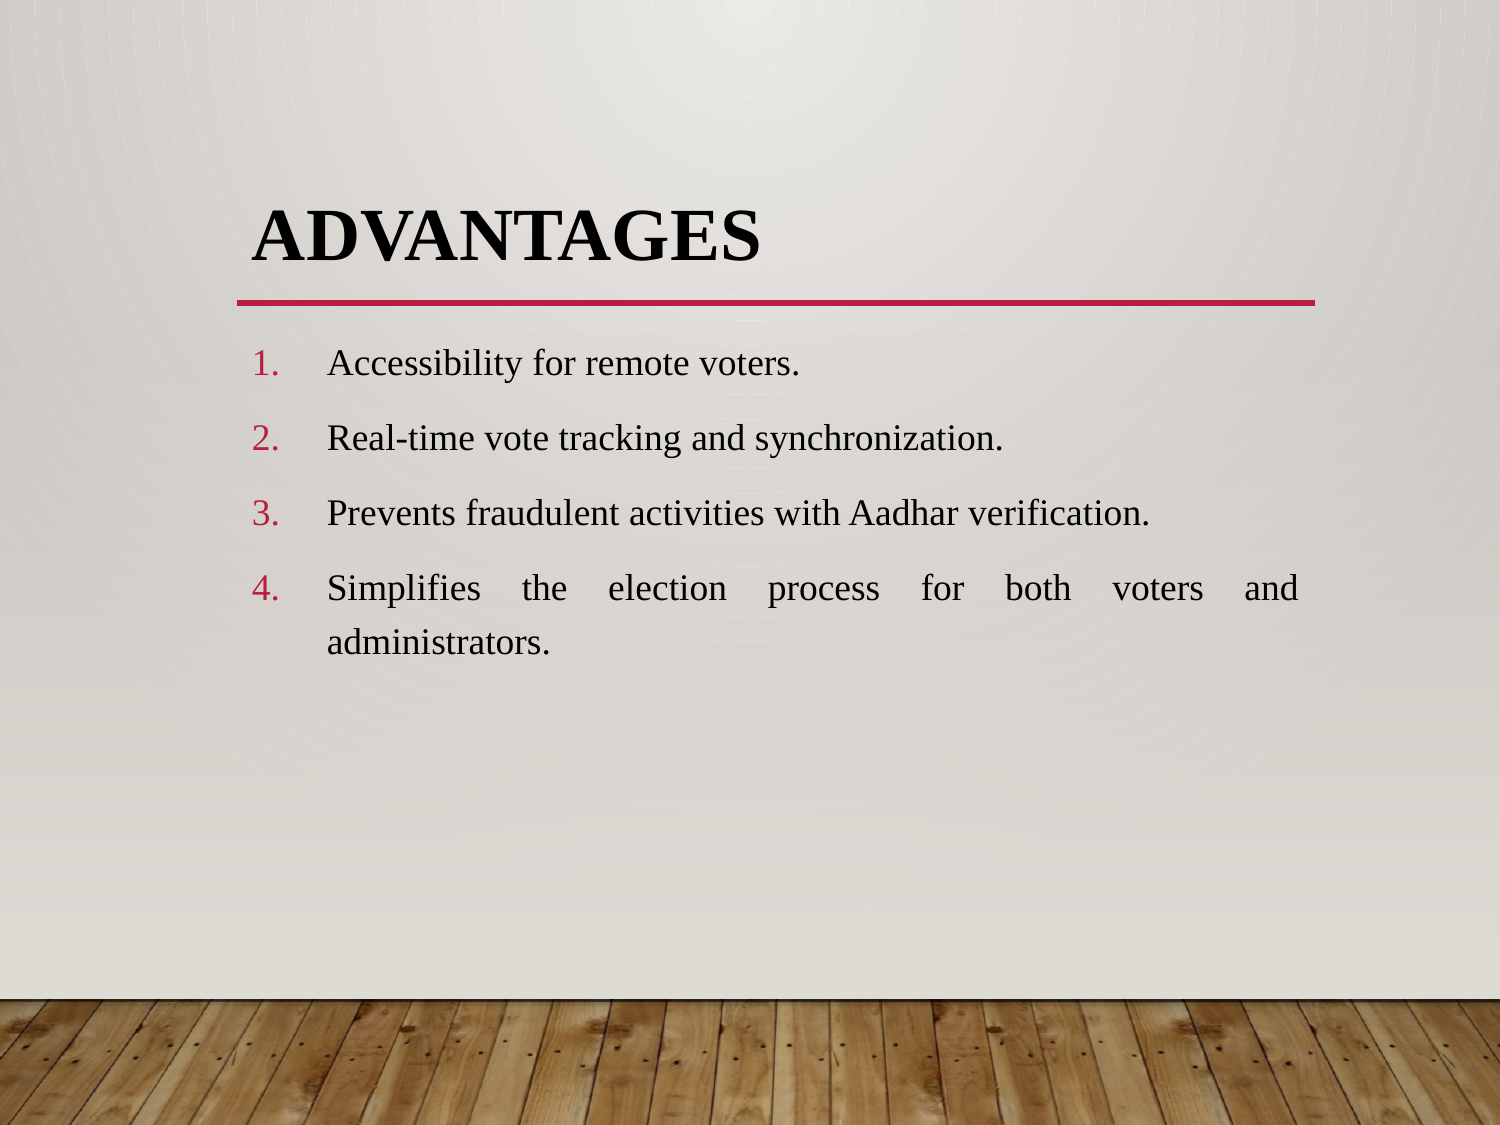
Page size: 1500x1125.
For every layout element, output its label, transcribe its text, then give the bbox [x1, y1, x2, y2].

picture [0, 999, 1500, 1125]
title Advantages [236, 188, 1315, 295]
list Accessibility for remote voters. Real-time vote tracking and synchronization. Prevents fraudulent activities with Aadhar verification. Simplifies the election process for both voters and administrators. [236, 321, 1315, 891]
